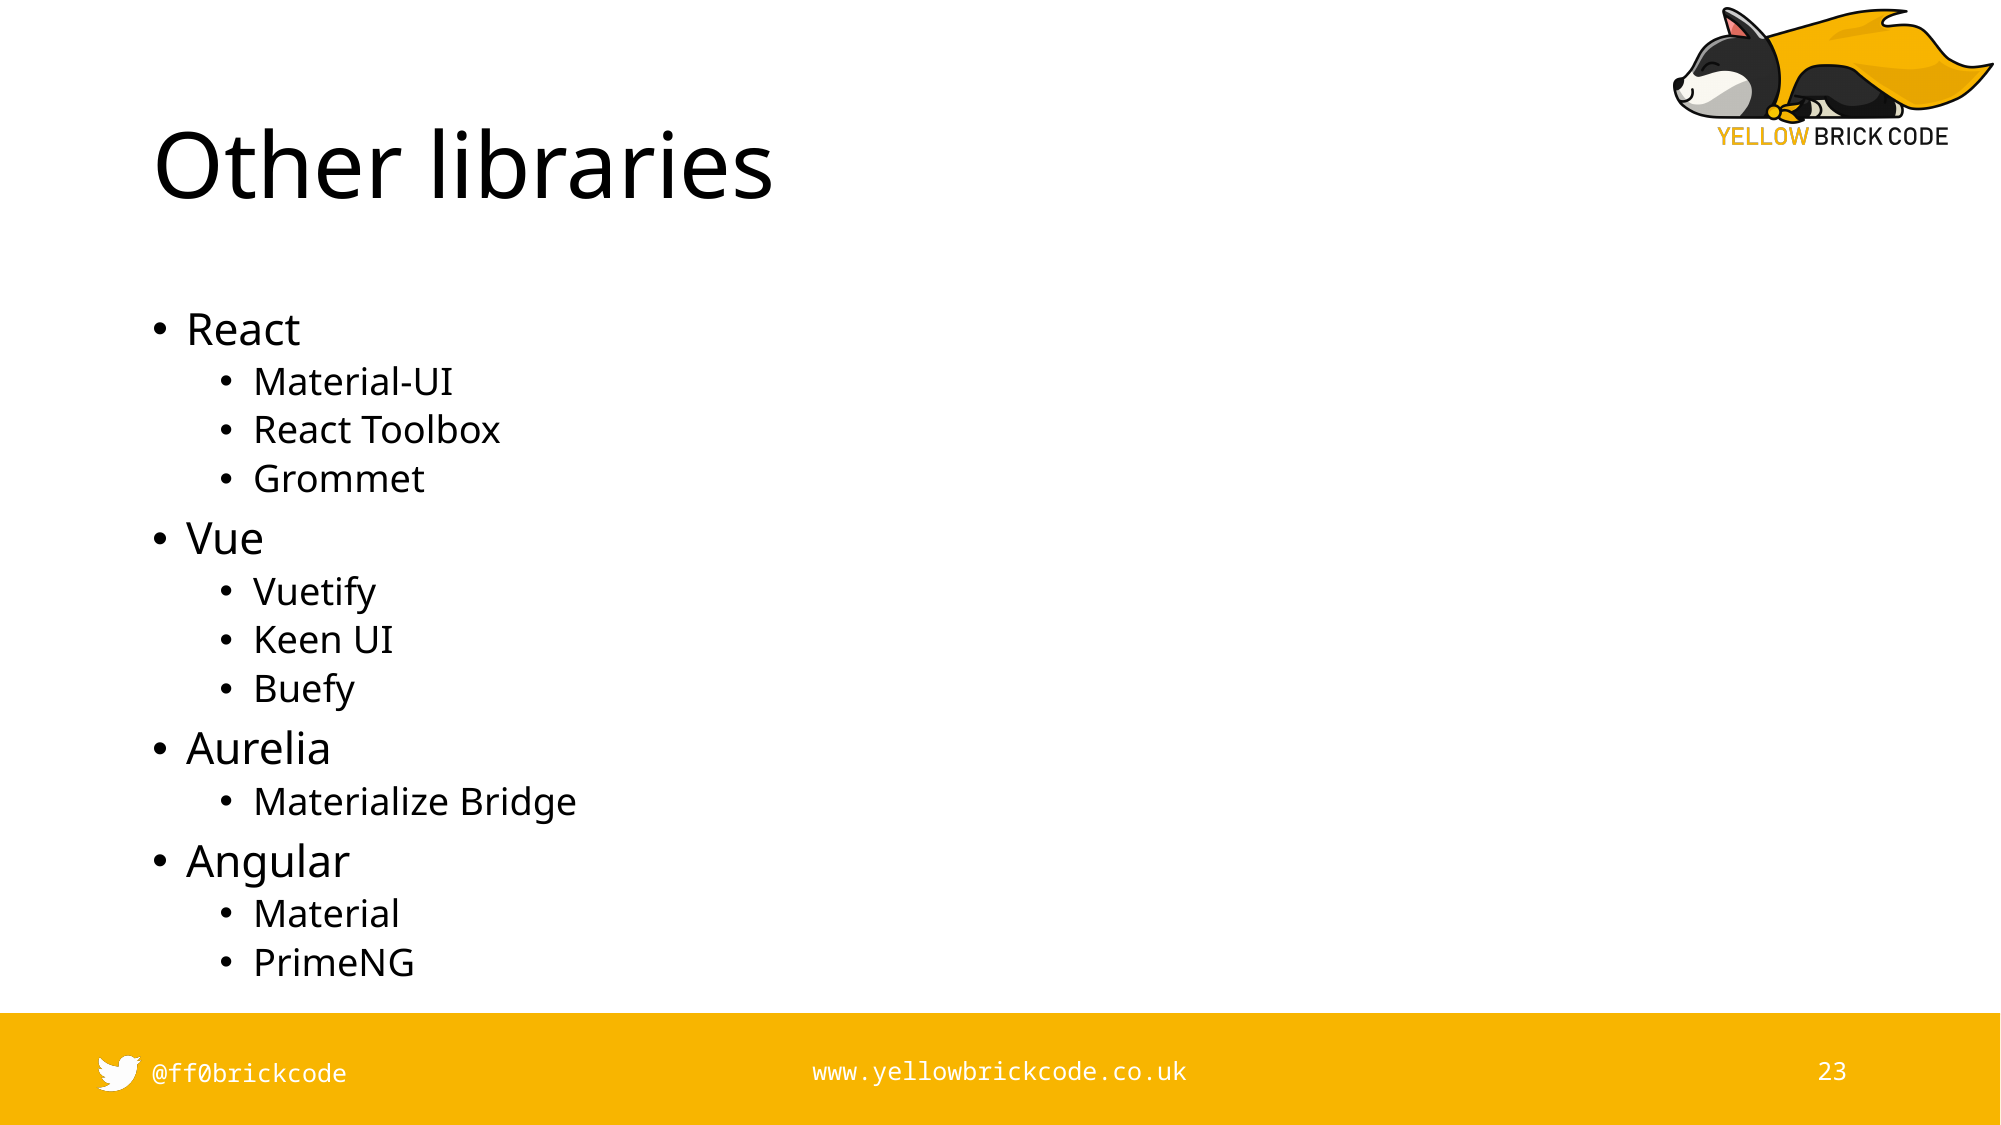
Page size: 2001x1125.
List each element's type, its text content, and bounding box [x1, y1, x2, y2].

footer www.yellowbrickcode.co.uk [662, 1042, 1338, 1103]
list React Material-UI React Toolbox Grommet Vue Vuetify Keen UI Buefy Aurelia Materialize Bridge Angular Material PrimeNG [137, 299, 1863, 996]
slide_number @ff0brickcode [137, 1042, 588, 1103]
title Other libraries [137, 59, 1863, 278]
slide_number 23 [1412, 1042, 1863, 1103]
picture [1673, 7, 1994, 145]
picture [96, 1050, 137, 1095]
